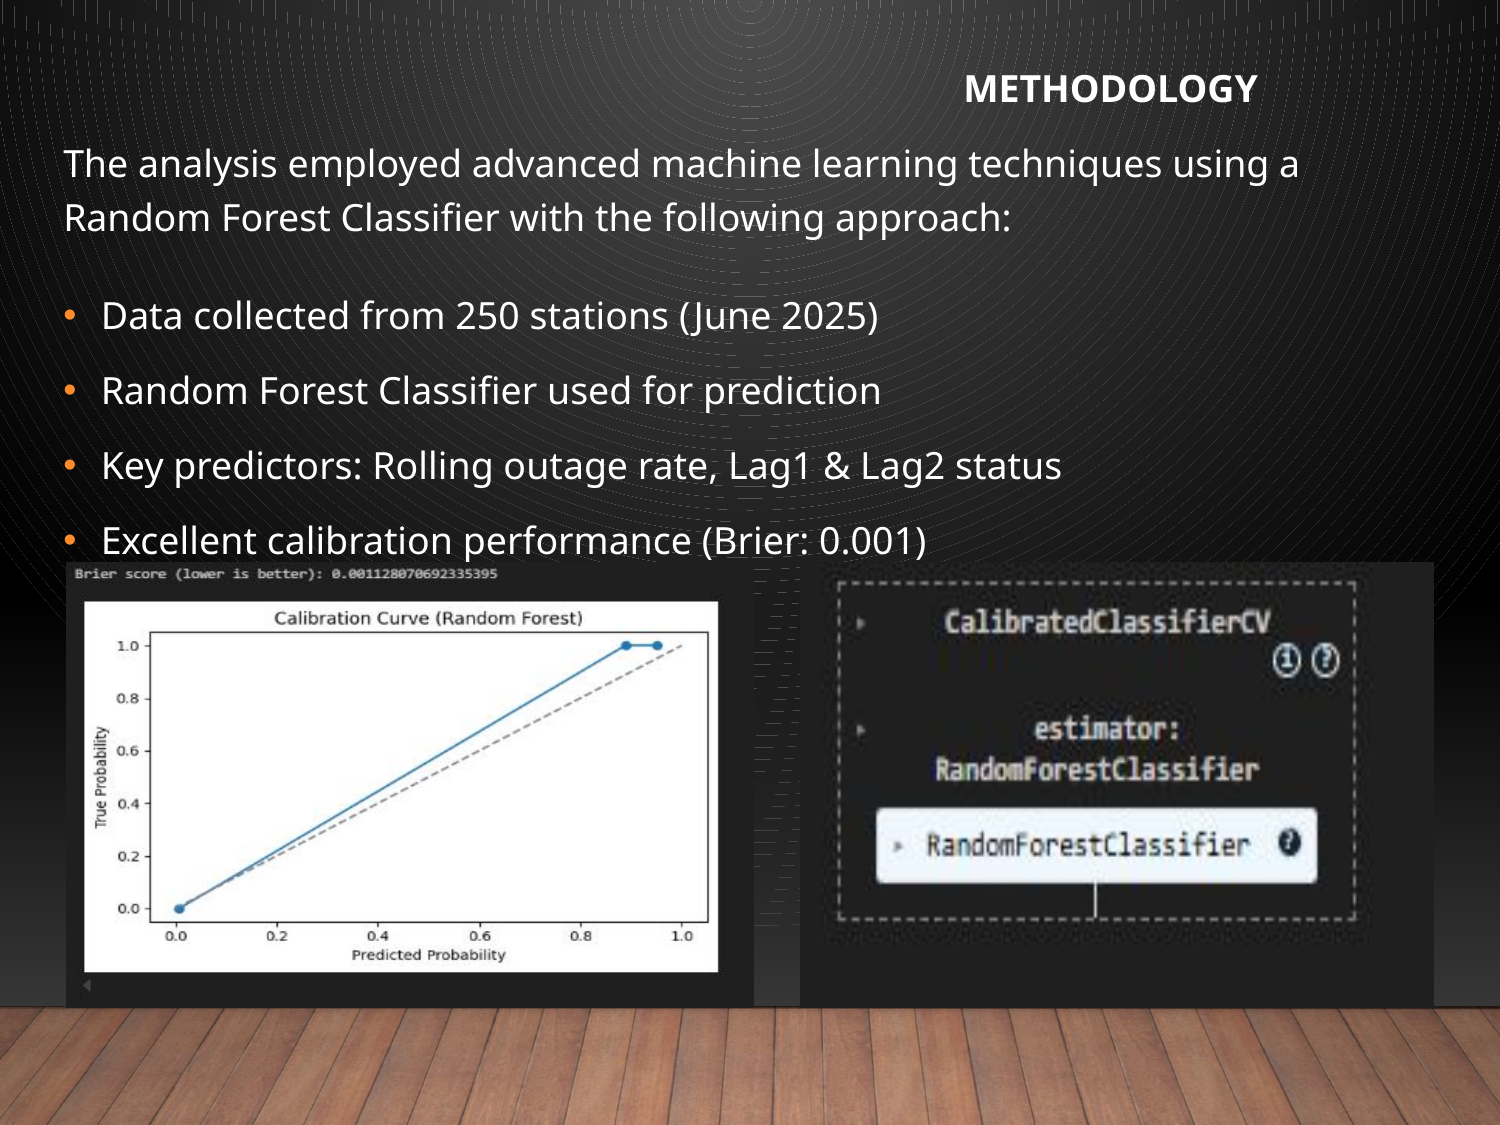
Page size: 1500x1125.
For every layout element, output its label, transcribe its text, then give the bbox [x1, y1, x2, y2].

picture [65, 562, 754, 1009]
picture [0, 1006, 1500, 1125]
list METHODOLOGY The analysis employed advanced machine learning techniques using a Random Forest Classifier with the following approach: Data collected from 250 stations (June 2025) Random Forest Classifier used for prediction Key predictors: Rolling outage rate, Lag1 & Lag2 status Excellent calibration performance (Brier: 0.001) [48, 48, 1460, 1081]
picture [800, 562, 1435, 1009]
